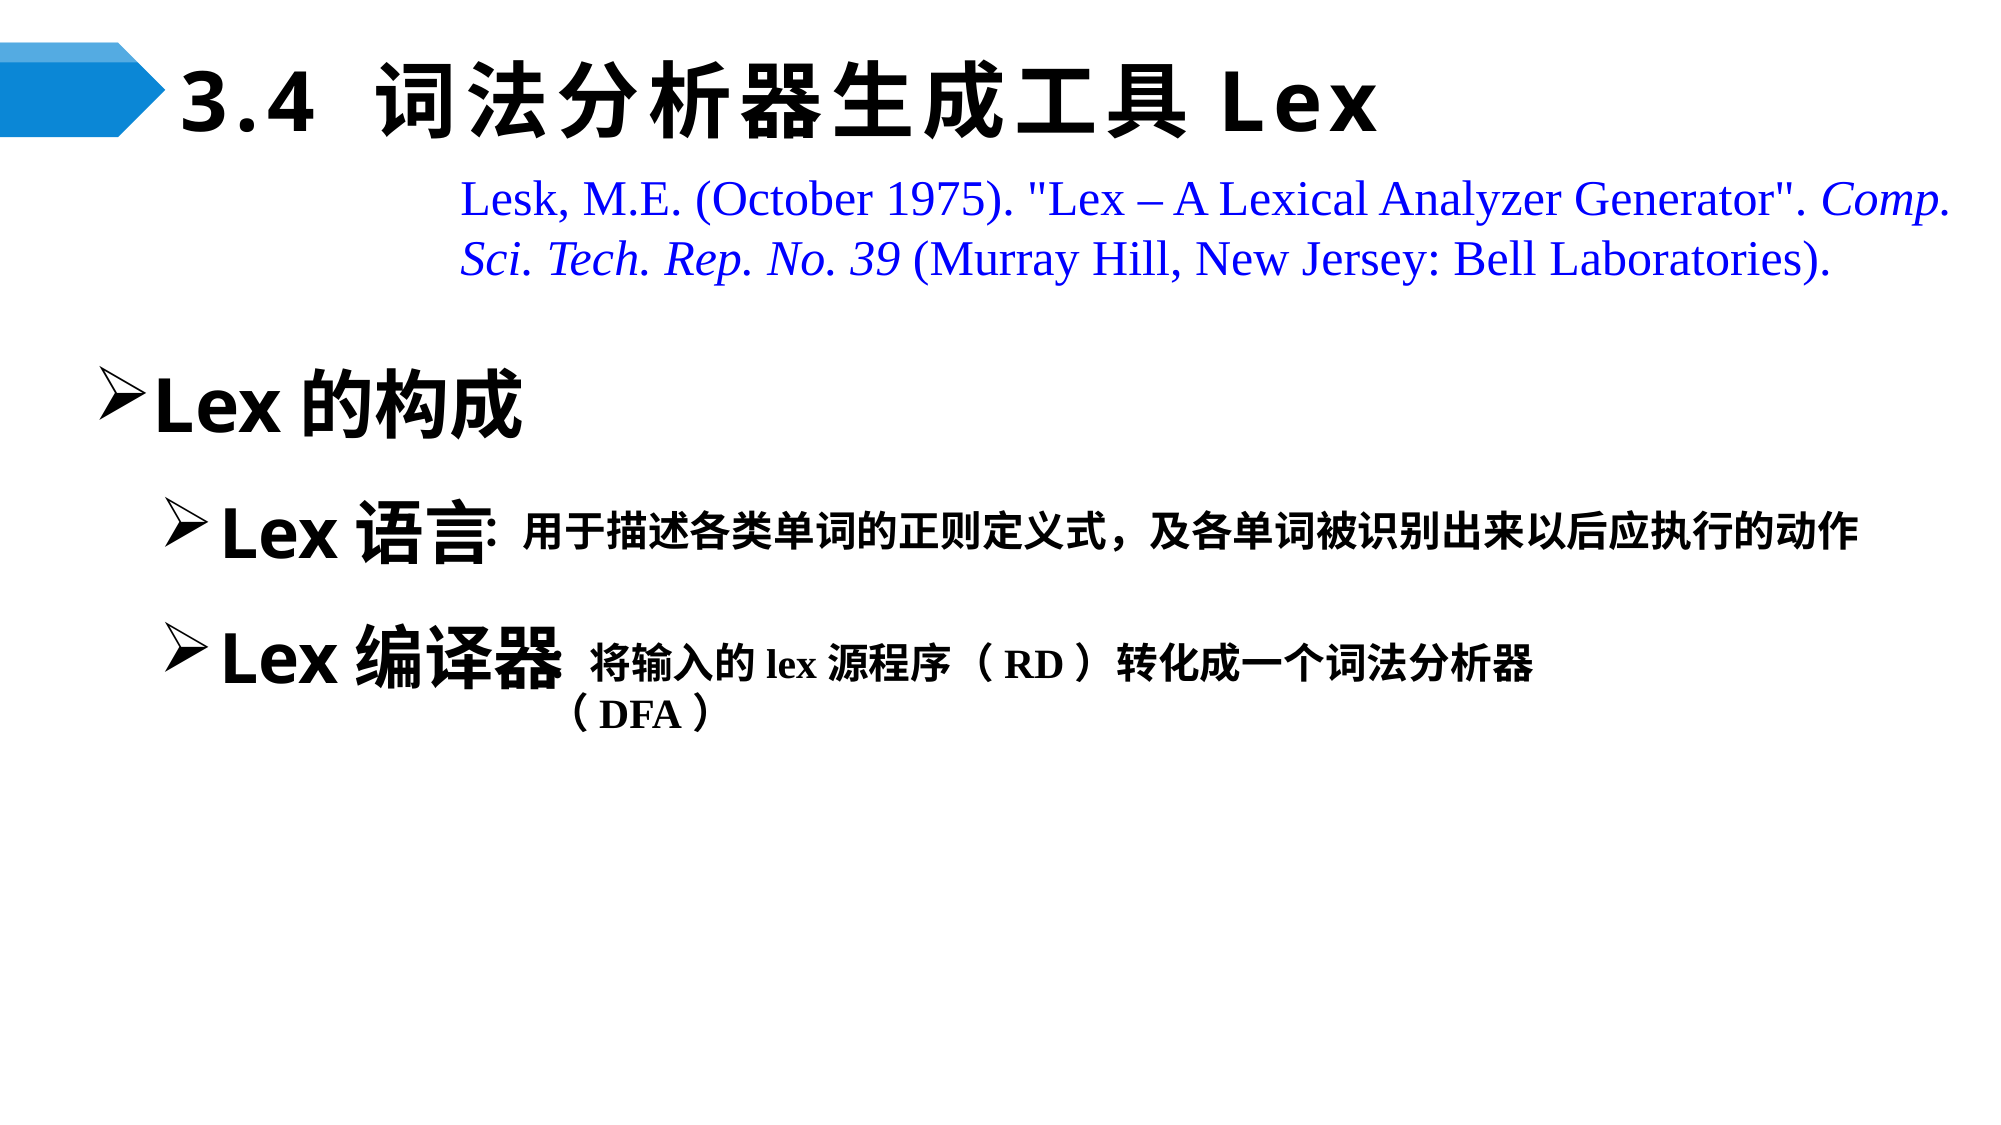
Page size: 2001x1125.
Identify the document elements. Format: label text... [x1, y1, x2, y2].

text_box ：用于描述各类单词的正则定义式，及各单词被识别出来以后应执行的动作 [466, 496, 1900, 562]
list Lex的构成 Lex语言 Lex编译器 [78, 203, 1938, 818]
text_box Lesk, M.E. (October 1975). "Lex – A Lexical Analyzer Generator". Comp. Sci. Tech. Rep. No. 39 (Murray Hill, New Jersey: Bell Laboratories). [445, 157, 1982, 293]
text_box ：将输入的lex源程序（RD）转化成一个词法分析器（DFA） [532, 629, 1657, 745]
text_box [0, 42, 166, 138]
title 3.4 词法分析器生成工具Lex [170, 58, 1900, 138]
